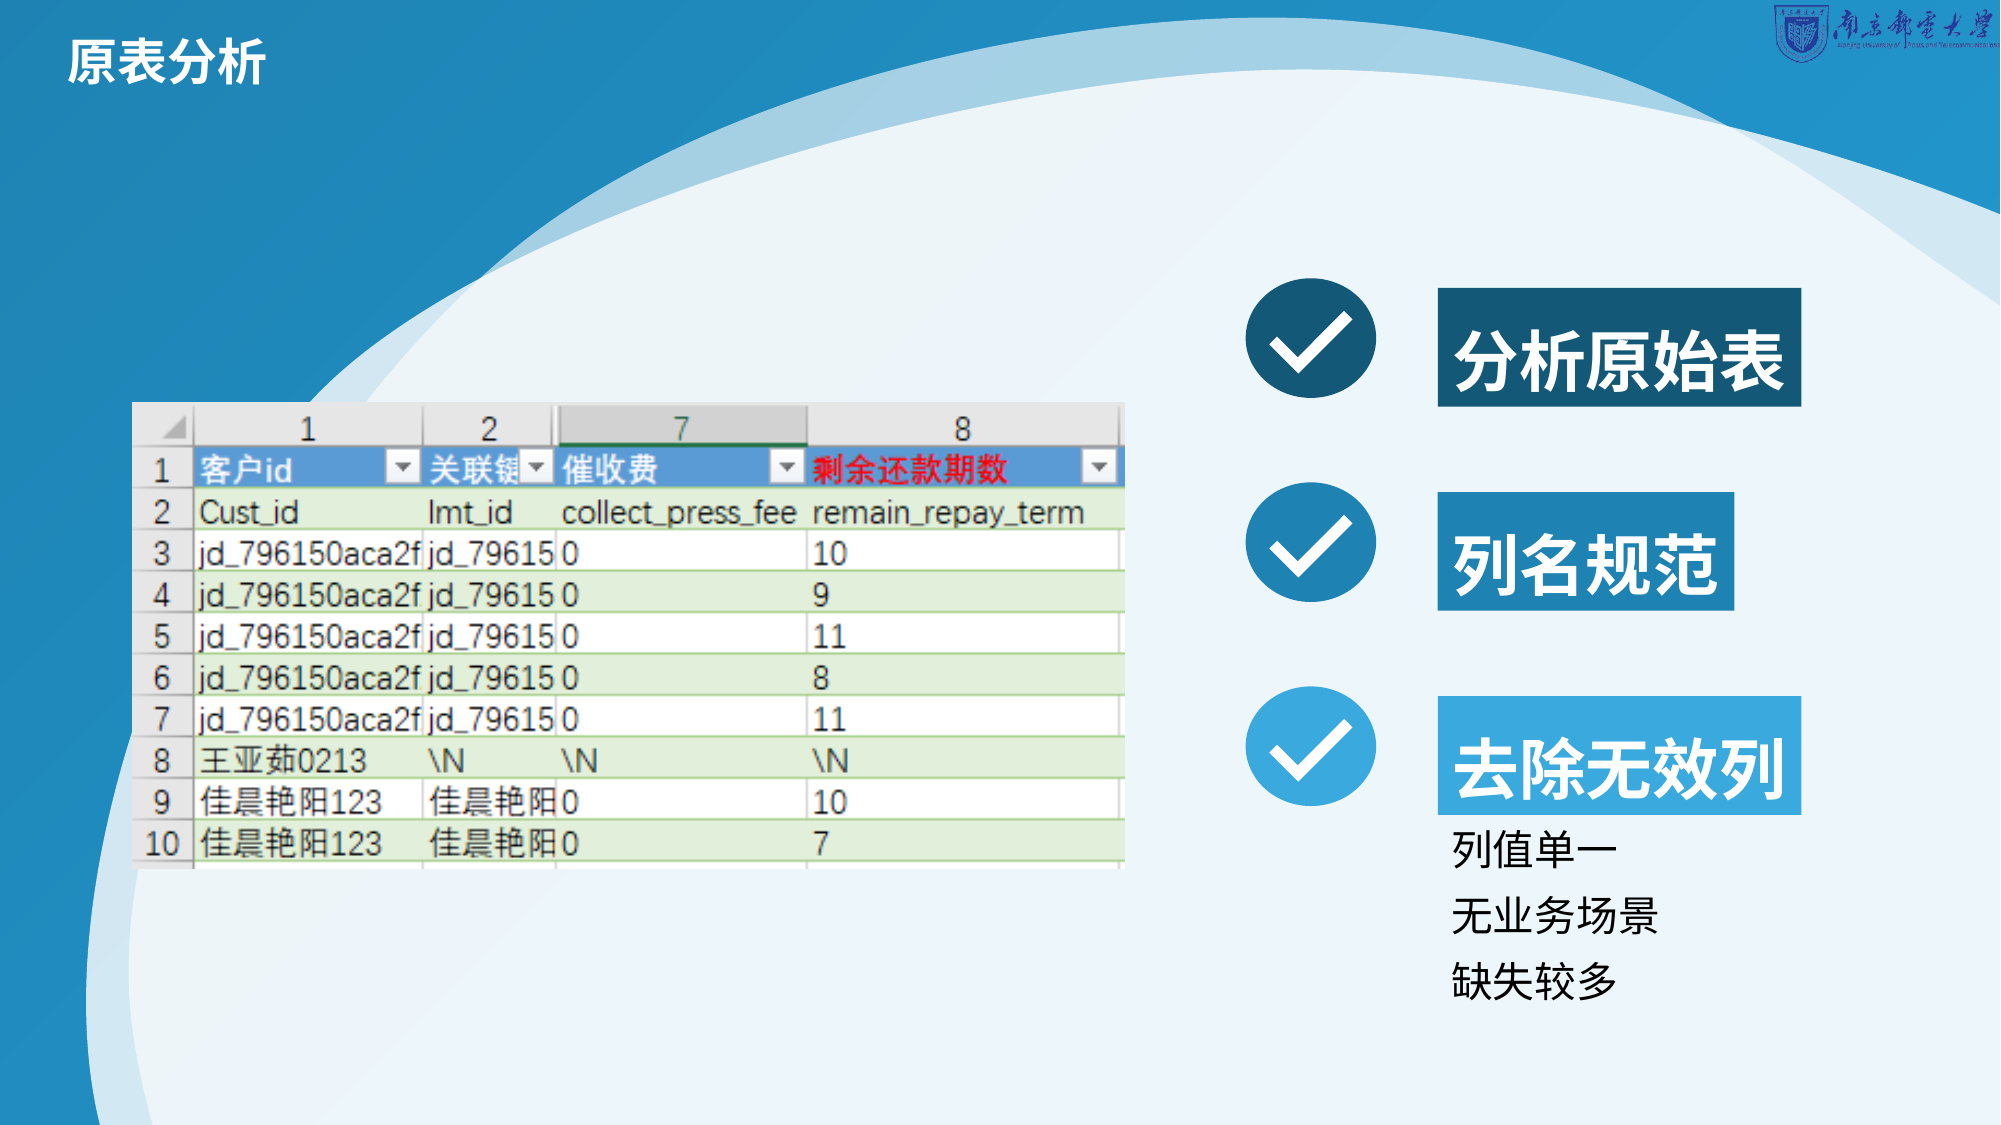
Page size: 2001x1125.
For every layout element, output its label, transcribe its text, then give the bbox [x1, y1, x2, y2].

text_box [1245, 686, 1377, 807]
picture [1774, 5, 2000, 63]
list 原表分析 [52, 41, 924, 162]
picture [132, 402, 1125, 870]
text_box 分析原始表 [1437, 287, 1802, 407]
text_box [1245, 482, 1377, 602]
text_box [1245, 278, 1377, 398]
text_box 列值单一 无业务场景 缺失较多 [1436, 905, 1767, 996]
text_box 去除无效列 [1437, 696, 1802, 815]
text_box 列名规范 [1437, 492, 1735, 611]
